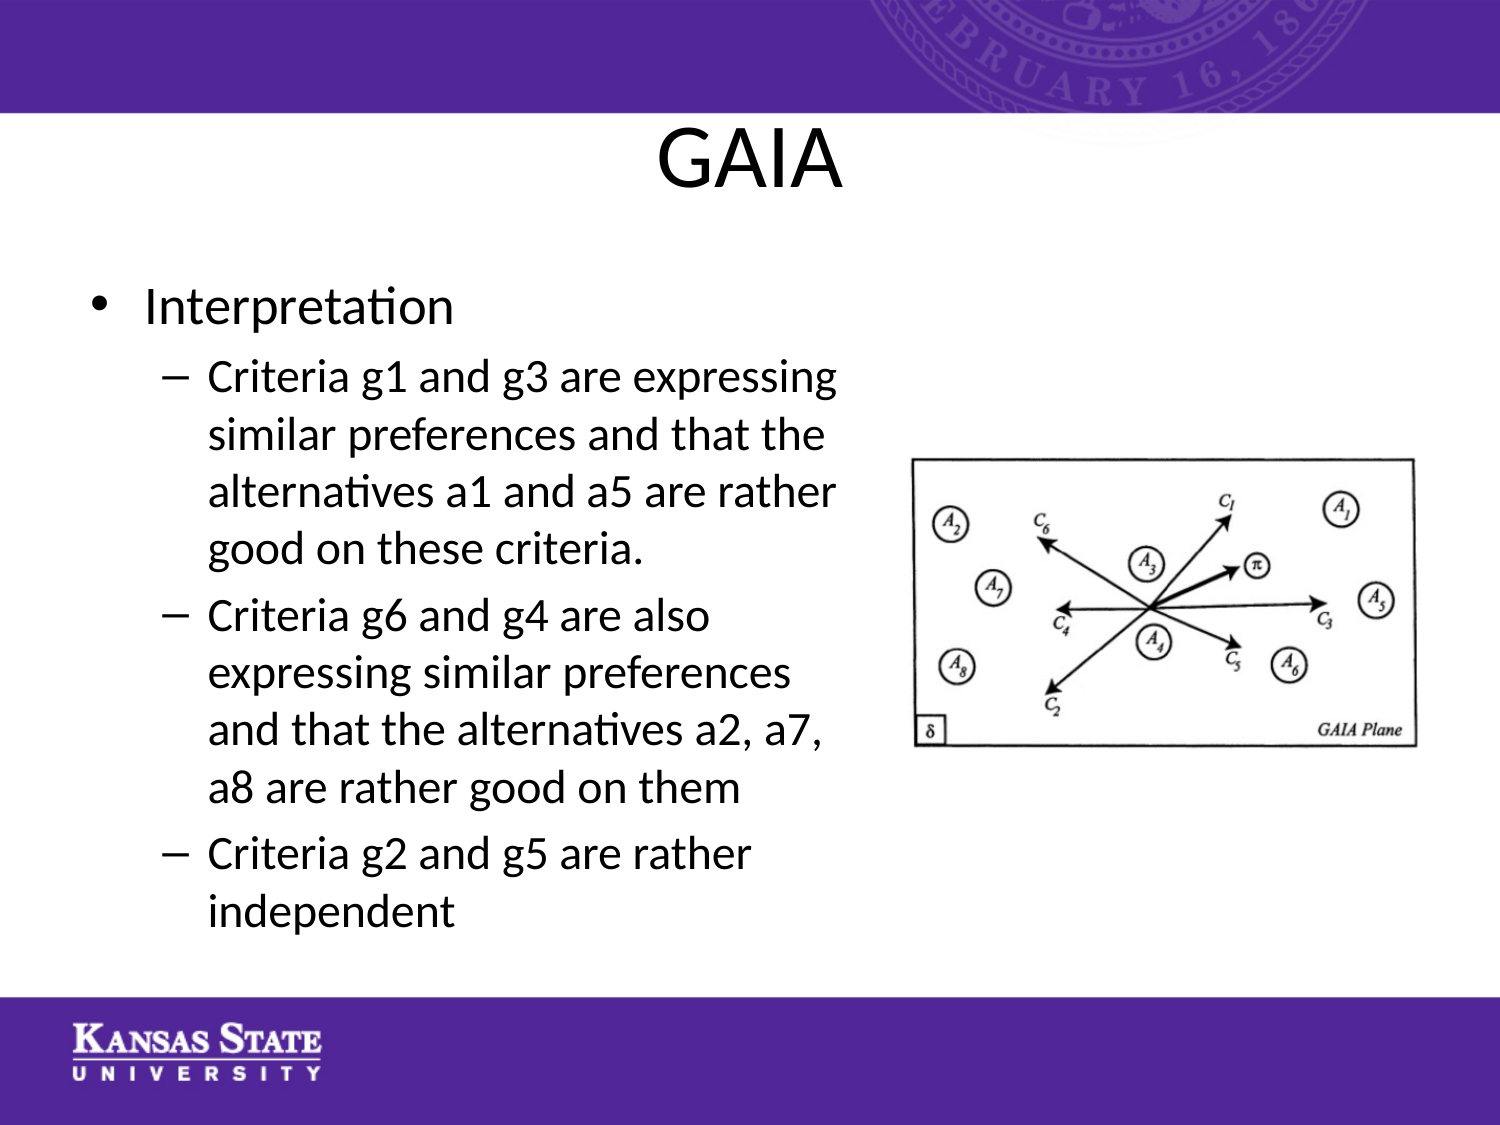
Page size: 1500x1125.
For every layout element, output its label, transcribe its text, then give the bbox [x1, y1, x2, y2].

title GAIA [75, 57, 1425, 245]
picture [0, 0, 1500, 1125]
list Interpretation Criteria g1 and g3 are expressing similar preferences and that the alternatives a1 and a5 are rather good on these criteria. Criteria g6 and g4 are also expressing similar preferences and that the alternatives a2, a7, a8 are rather good on them Criteria g2 and g5 are rather independent [75, 262, 857, 1005]
